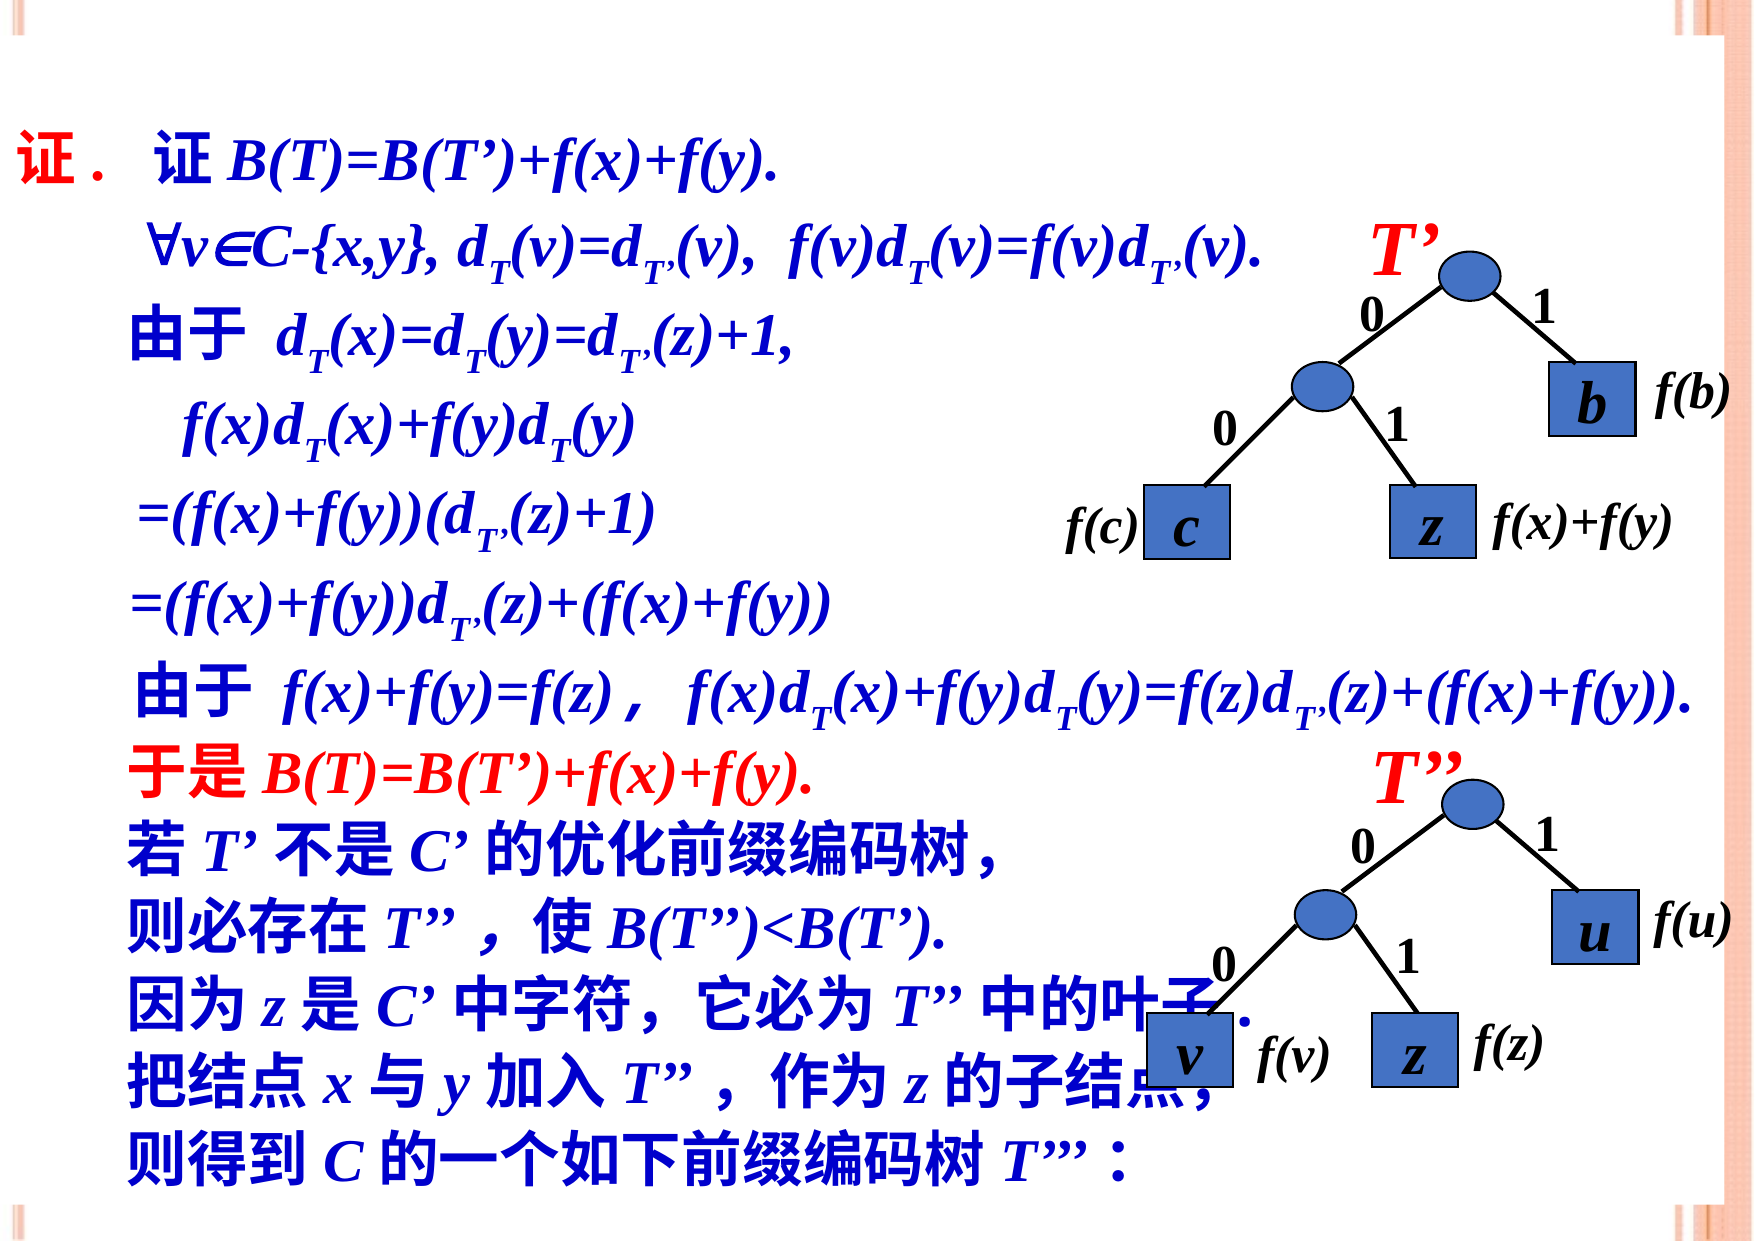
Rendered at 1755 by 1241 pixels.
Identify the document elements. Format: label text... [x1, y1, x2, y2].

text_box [1147, 718, 1750, 1092]
list 证. 证B(T)=B(T’)+f(x)+f(y). vC-{x,y}, dT(v)=dT’(v), f(v)dT(v)=f(v)dT’(v). 由于 dT(x)=dT(y)=dT’(z)+1, f(x)dT(x)+f(y)dT(y) =(f(x)+f(y))(dT’(z)+1) =(f(x)+f(y))dT’(z)+(f(x)+f(y)) 由于 f(x)+f(y)=f(z), f(x)dT(x)+f(y)dT(y)=f(z)dT’(z)+(f(x)+f(y)). 于是B(T)=B(T’)+f(x)+f(y). 若T’不是C’的优化前缀编码树， 则必存在T’’，使B(T’’)<B(T’). 因为z是C’中字符，它必为T’’中的叶子. 把结点x与y加入T’’，作为z的子结点， 则得到C的一个如下前缀编码树T’’’： [0, 35, 1725, 1205]
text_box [1050, 190, 1748, 563]
picture [0, 0, 1755, 1241]
